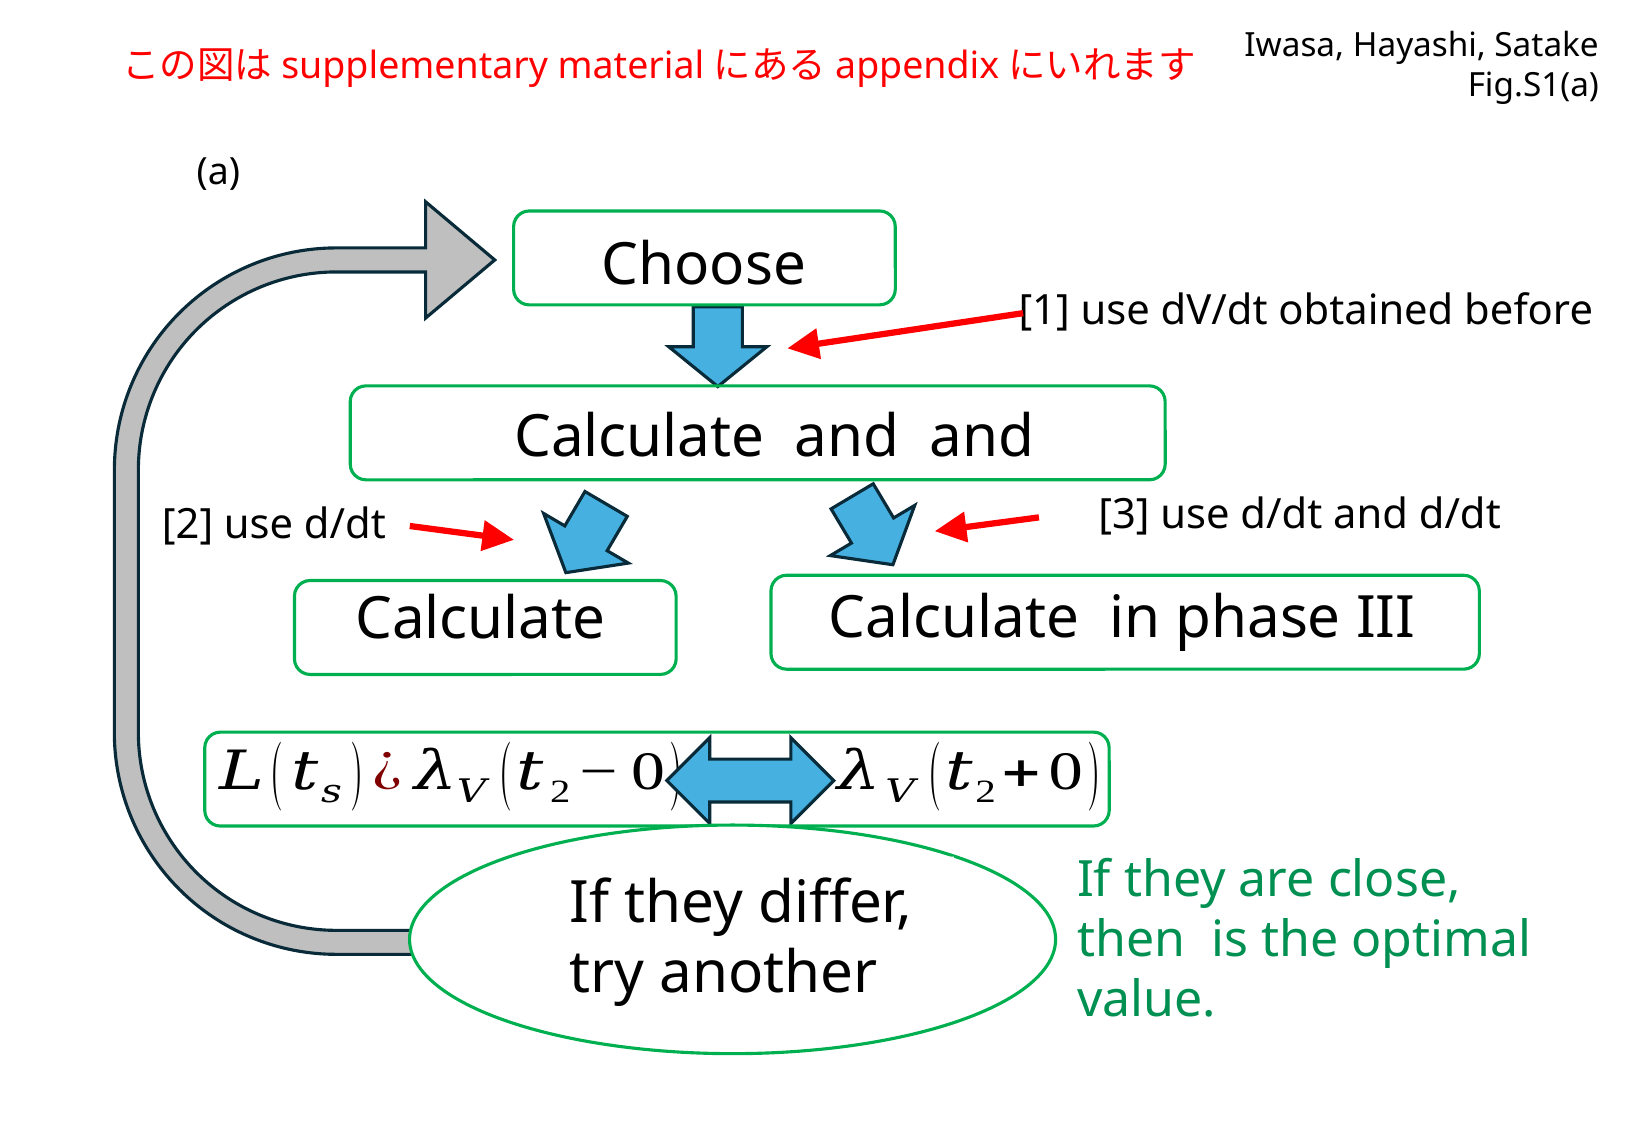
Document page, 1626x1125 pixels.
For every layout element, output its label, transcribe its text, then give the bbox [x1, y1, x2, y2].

text_box この図はsupplementary materialにあるappendixにいれます [107, 33, 1211, 94]
text_box [1] use dV/dt obtained before [1547, 275, 1608, 341]
text_box (a) [181, 139, 256, 200]
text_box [113, 201, 1547, 1055]
text_box Iwasa, Hayashi, Satake Fig.S1(a) [1229, 16, 1614, 111]
